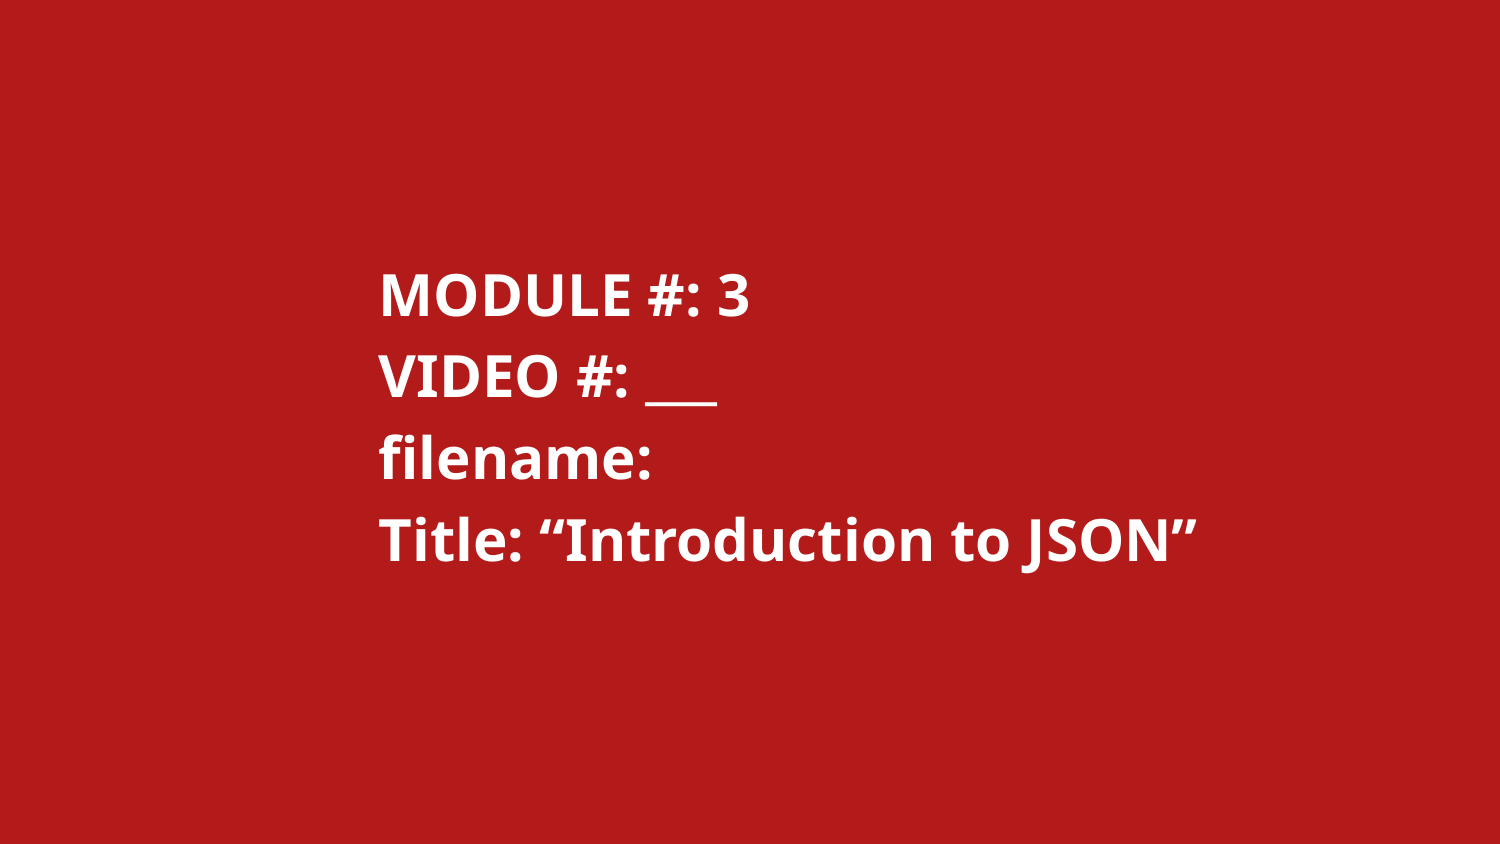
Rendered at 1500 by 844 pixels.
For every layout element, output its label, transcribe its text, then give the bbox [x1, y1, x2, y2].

list MODULE #: 3 VIDEO #: ___ filename: Title: “Introduction to JSON” [63, 87, 1414, 644]
